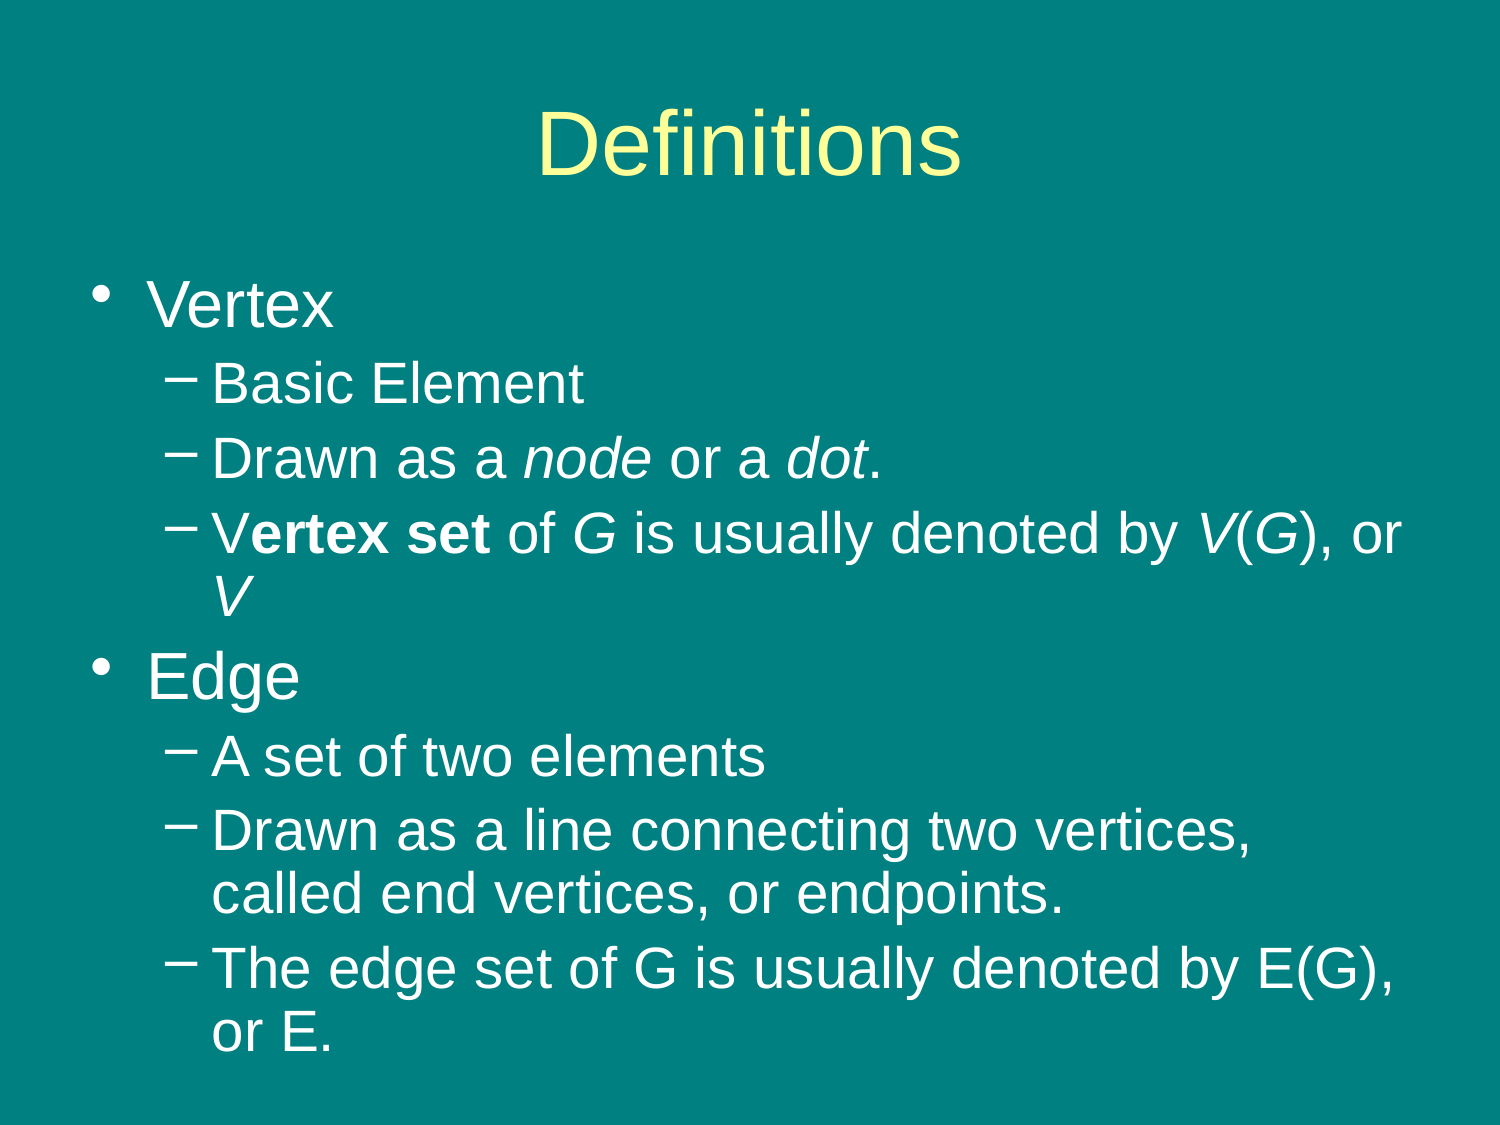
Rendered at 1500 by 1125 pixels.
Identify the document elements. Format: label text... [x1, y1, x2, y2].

list Vertex Basic Element Drawn as a node or a dot. Vertex set of G is usually denoted by V(G), or V Edge A set of two elements Drawn as a line connecting two vertices, called end vertices, or endpoints. The edge set of G is usually denoted by E(G), or E. [74, 262, 1426, 1006]
title Definitions [74, 44, 1426, 233]
